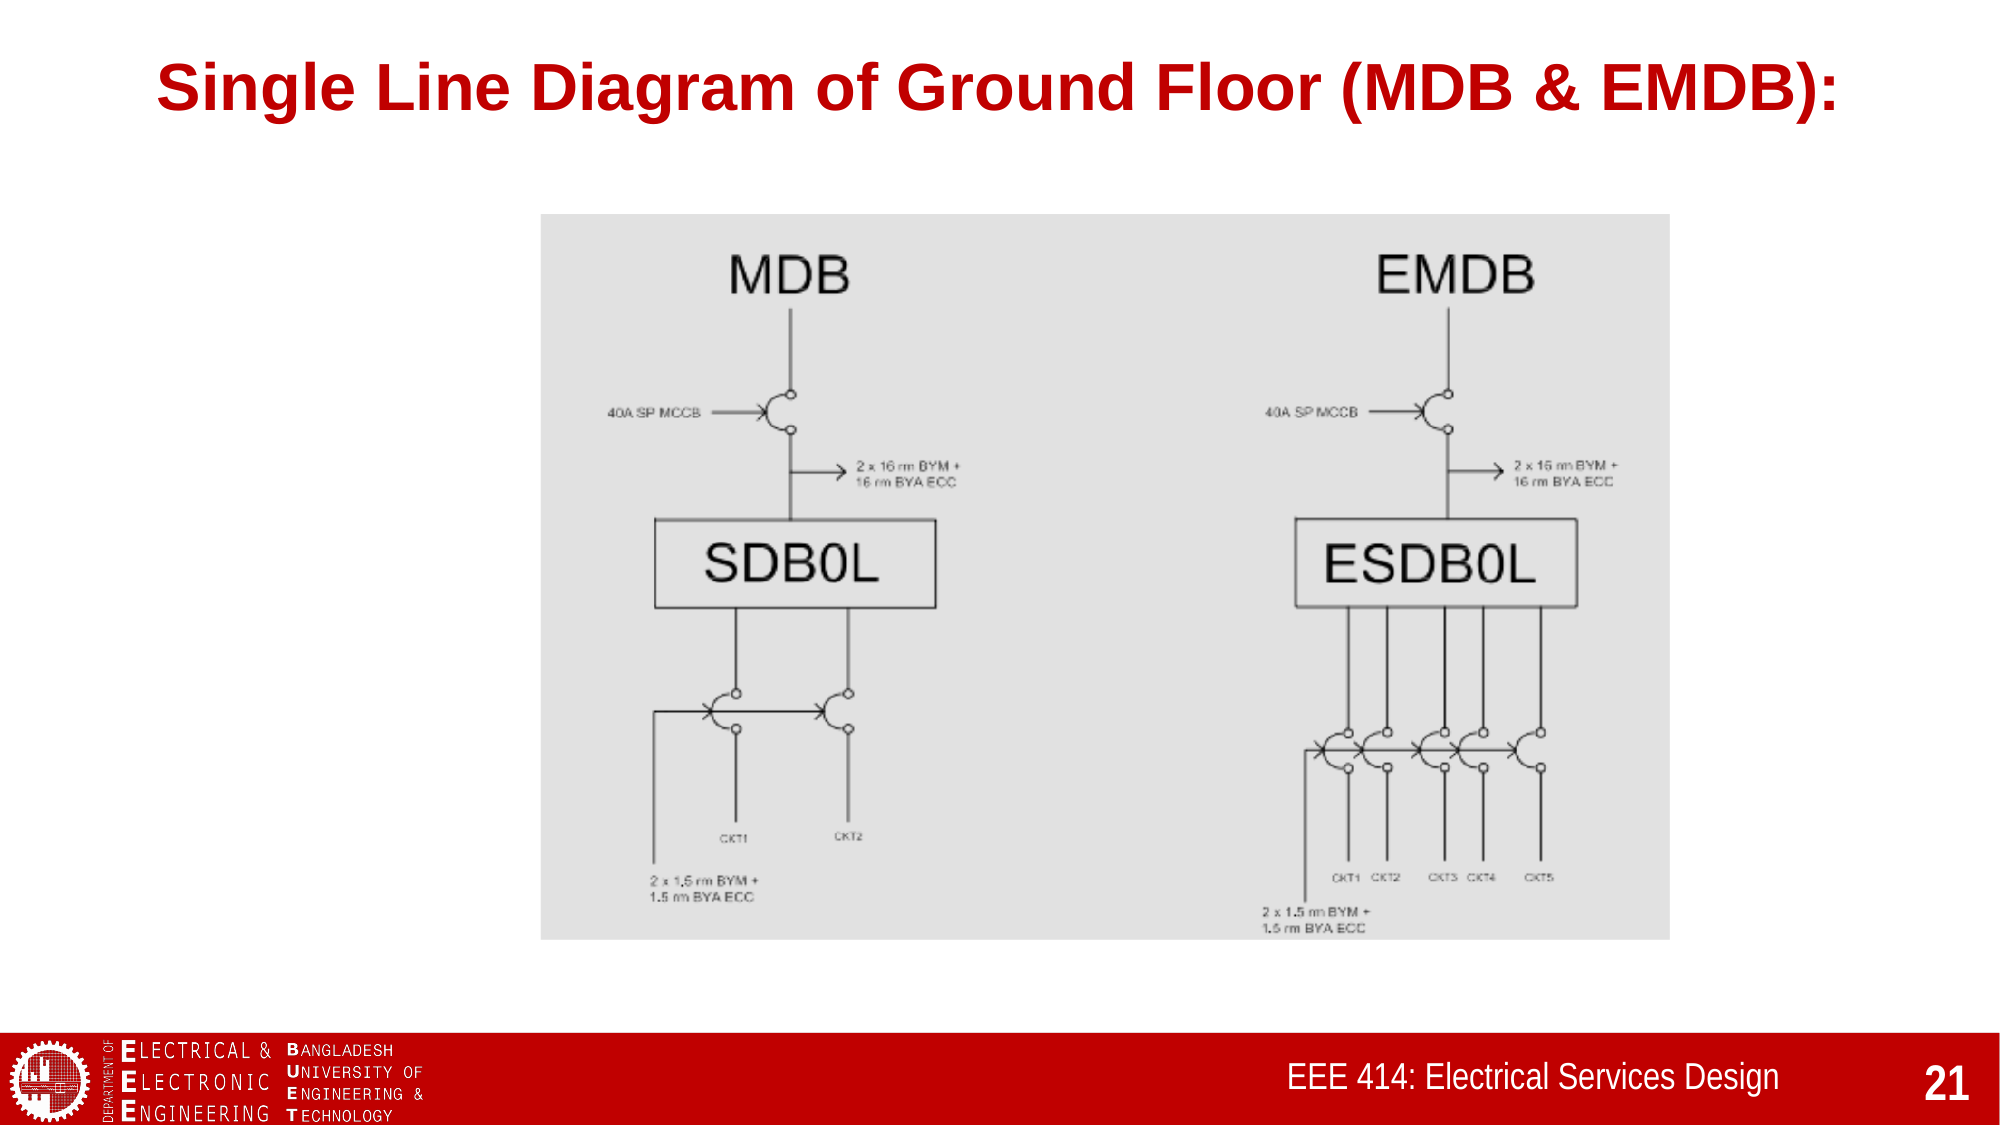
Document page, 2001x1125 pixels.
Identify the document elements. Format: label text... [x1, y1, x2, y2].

slide_number EEE 414: Electrical Services Design [1473, 1044, 1875, 1118]
title Single Line Diagram of Ground Floor (MDB & EMDB): [137, 0, 1863, 198]
picture [542, 11, 1669, 1125]
picture [8, 1039, 437, 1123]
slide_number 21 [1874, 1049, 1985, 1119]
